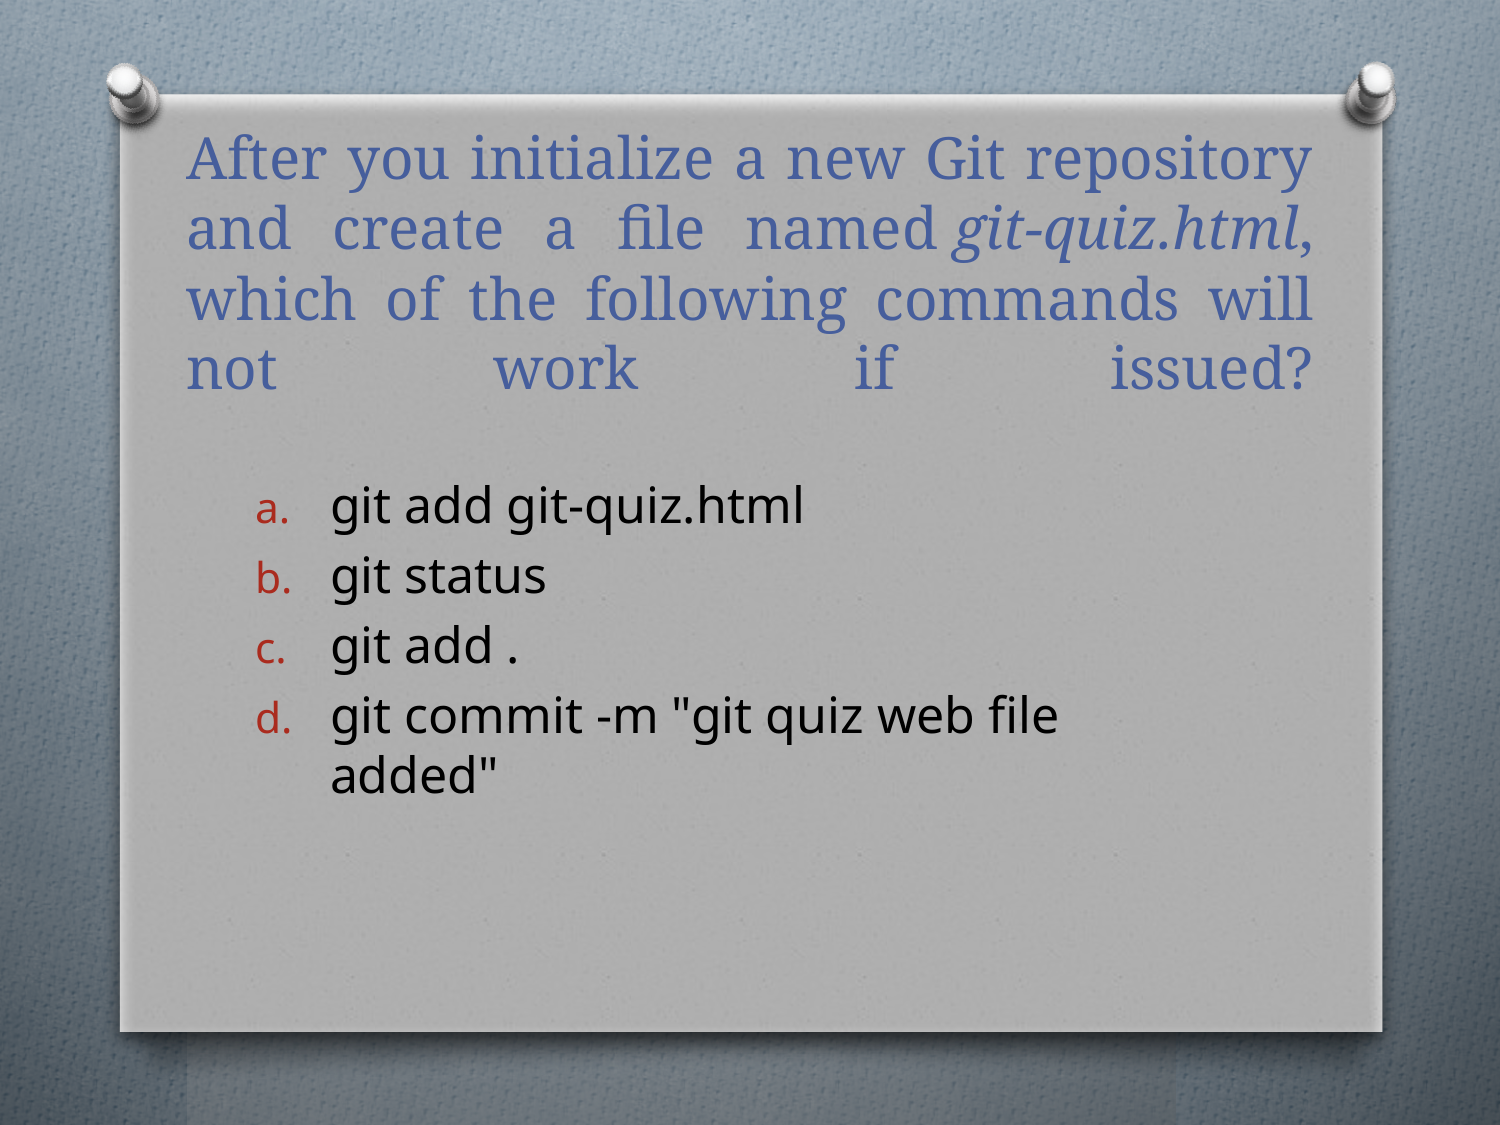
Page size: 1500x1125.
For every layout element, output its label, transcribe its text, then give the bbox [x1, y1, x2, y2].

picture [75, 29, 198, 153]
list git add git-quiz.html git status git add . git commit -m "git quiz web file added" [240, 465, 1257, 906]
picture [1317, 35, 1439, 156]
title After you initialize a new Git repository and create a file named git-quiz.html, which of the following commands will not work if issued? [171, 172, 1329, 421]
